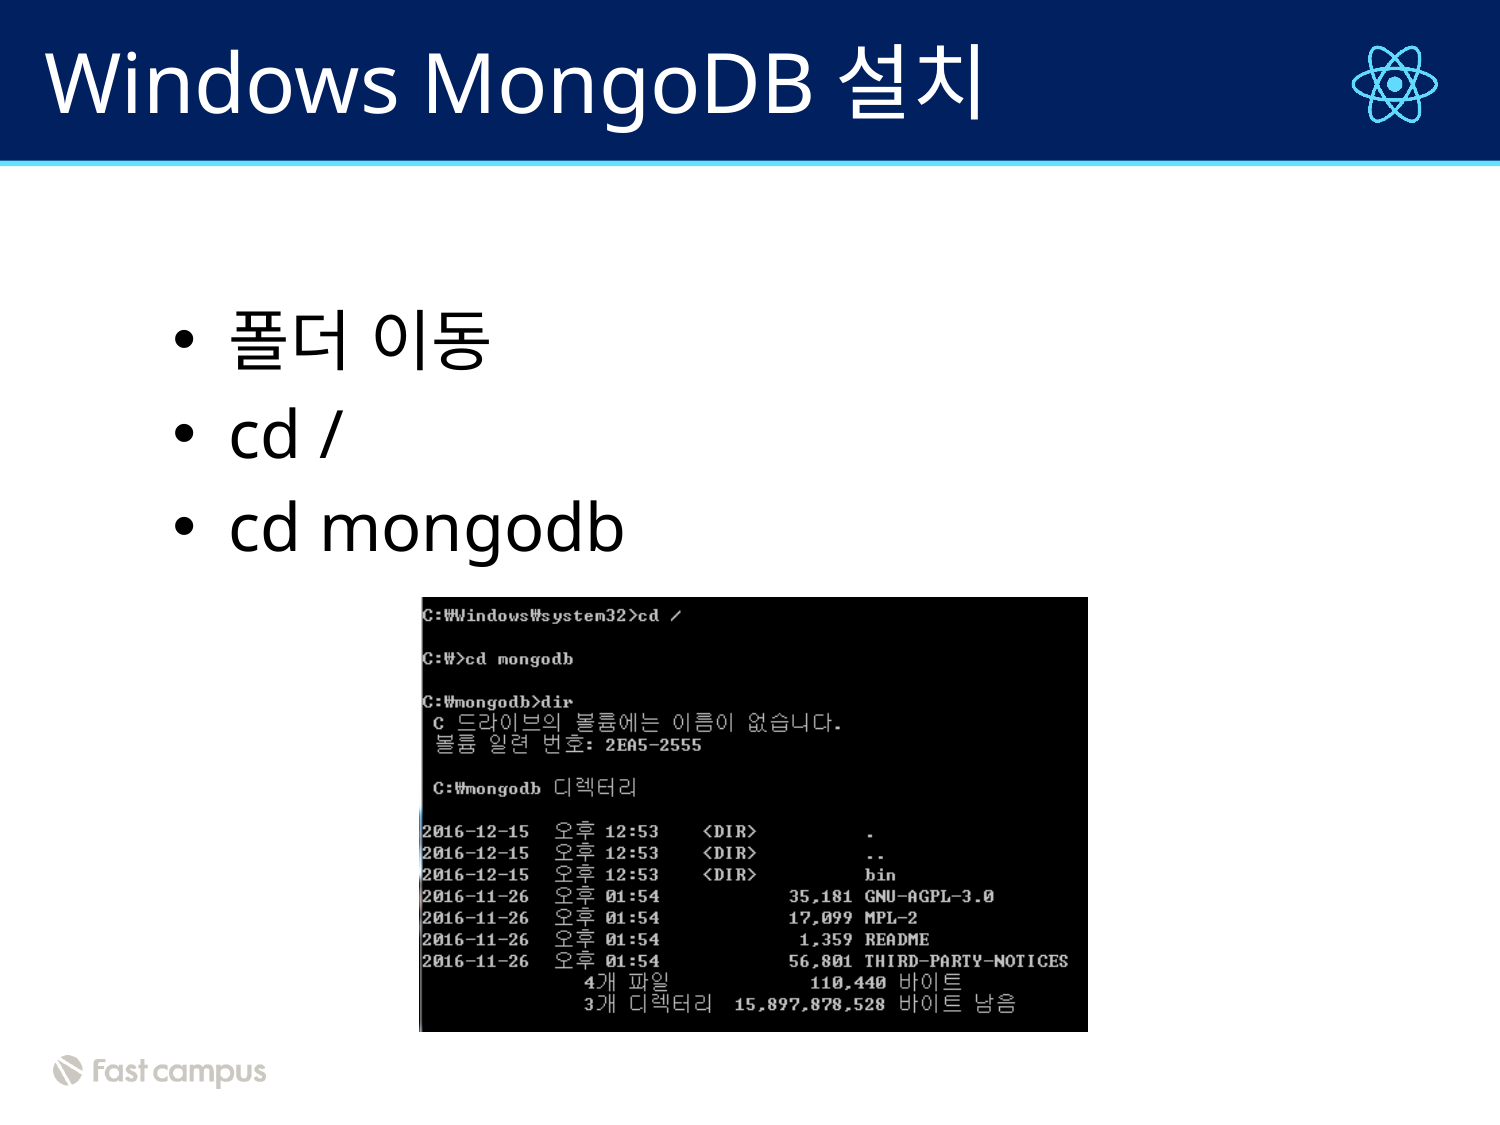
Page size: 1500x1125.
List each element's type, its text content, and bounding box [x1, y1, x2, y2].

picture [1380, 36, 1444, 135]
picture [418, 597, 1089, 1033]
list 폴더 이동 cd / cd mongodb [157, 290, 1343, 953]
title Windows MongoDB설치 [29, 0, 1380, 175]
